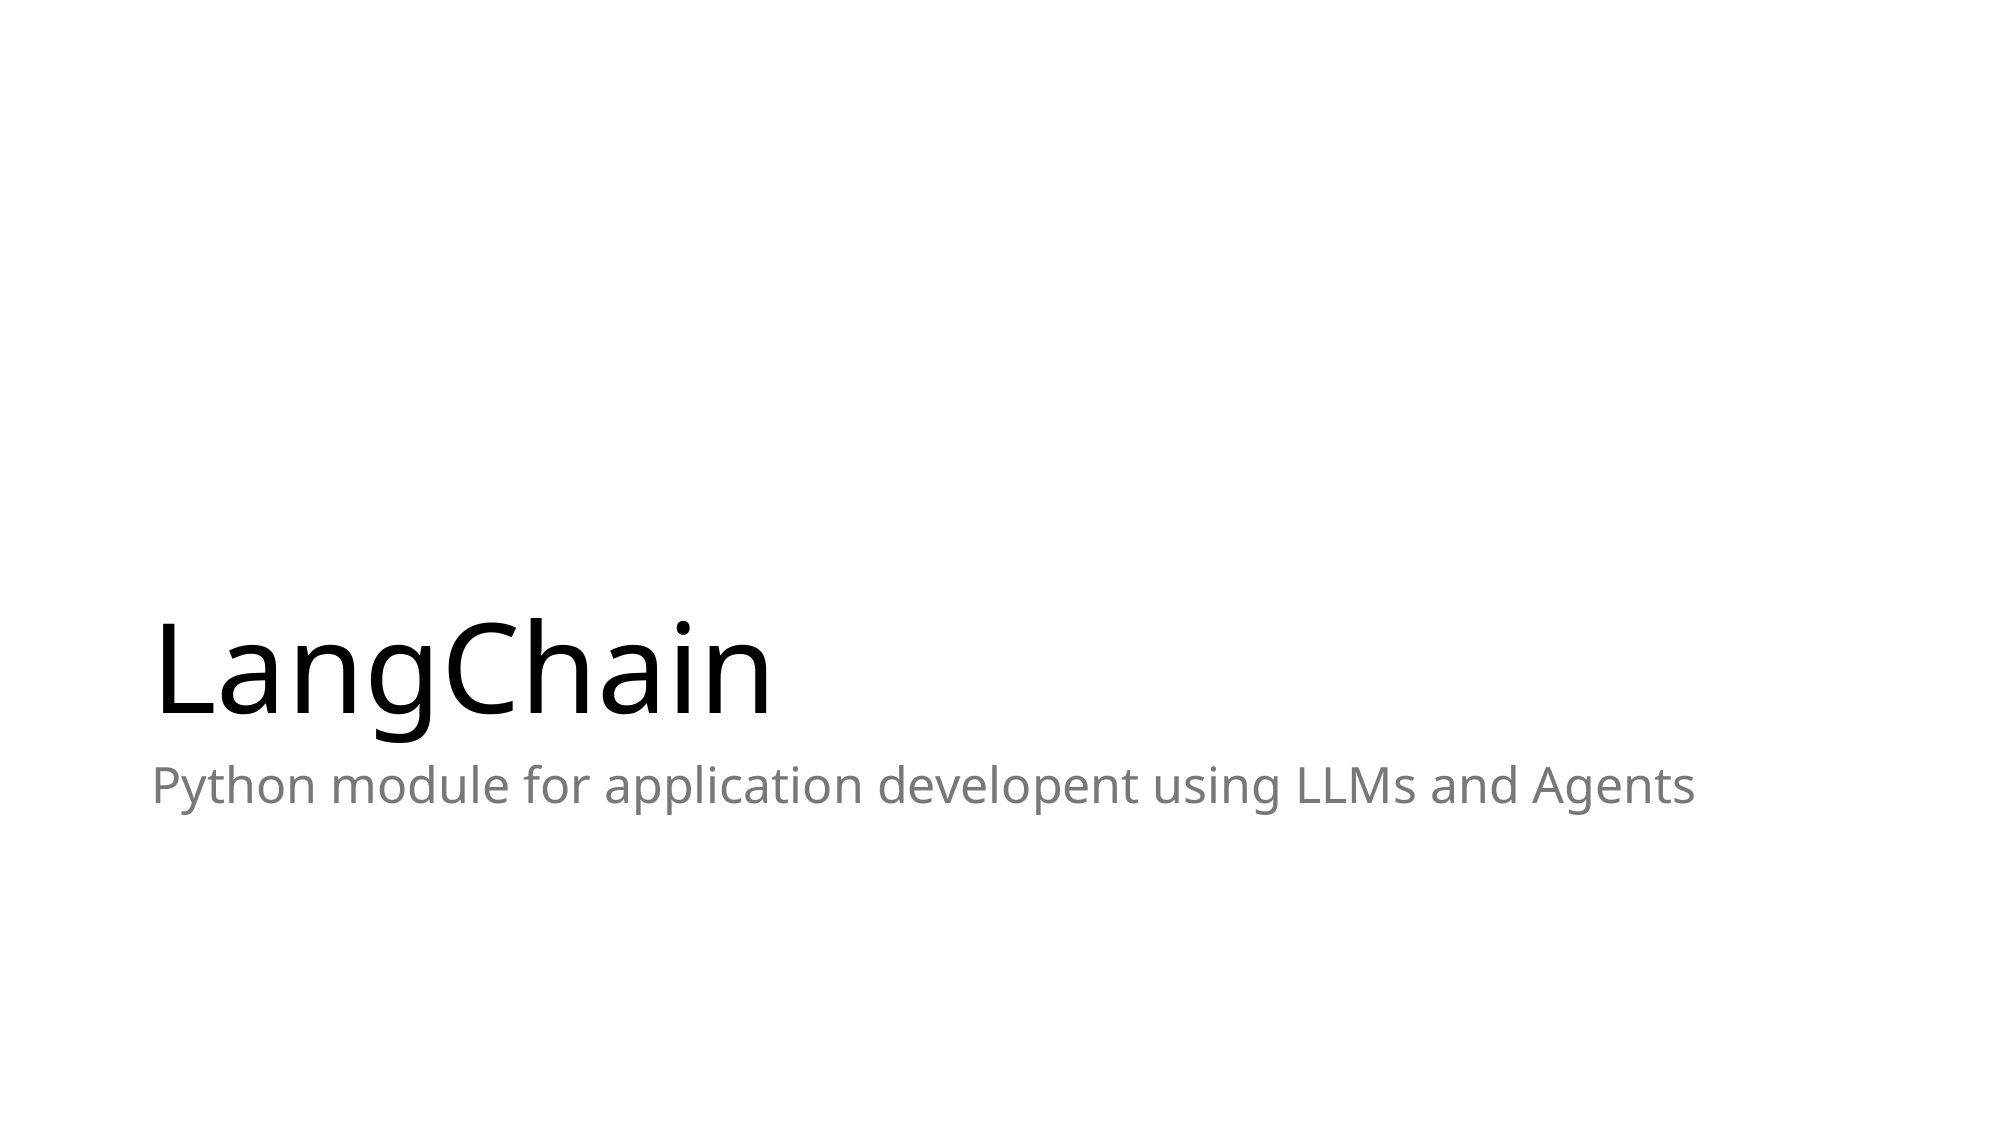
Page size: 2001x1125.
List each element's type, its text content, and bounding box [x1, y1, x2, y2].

list Python module for application developent using LLMs and Agents [136, 752, 1862, 999]
title LangChain [136, 280, 1862, 749]
